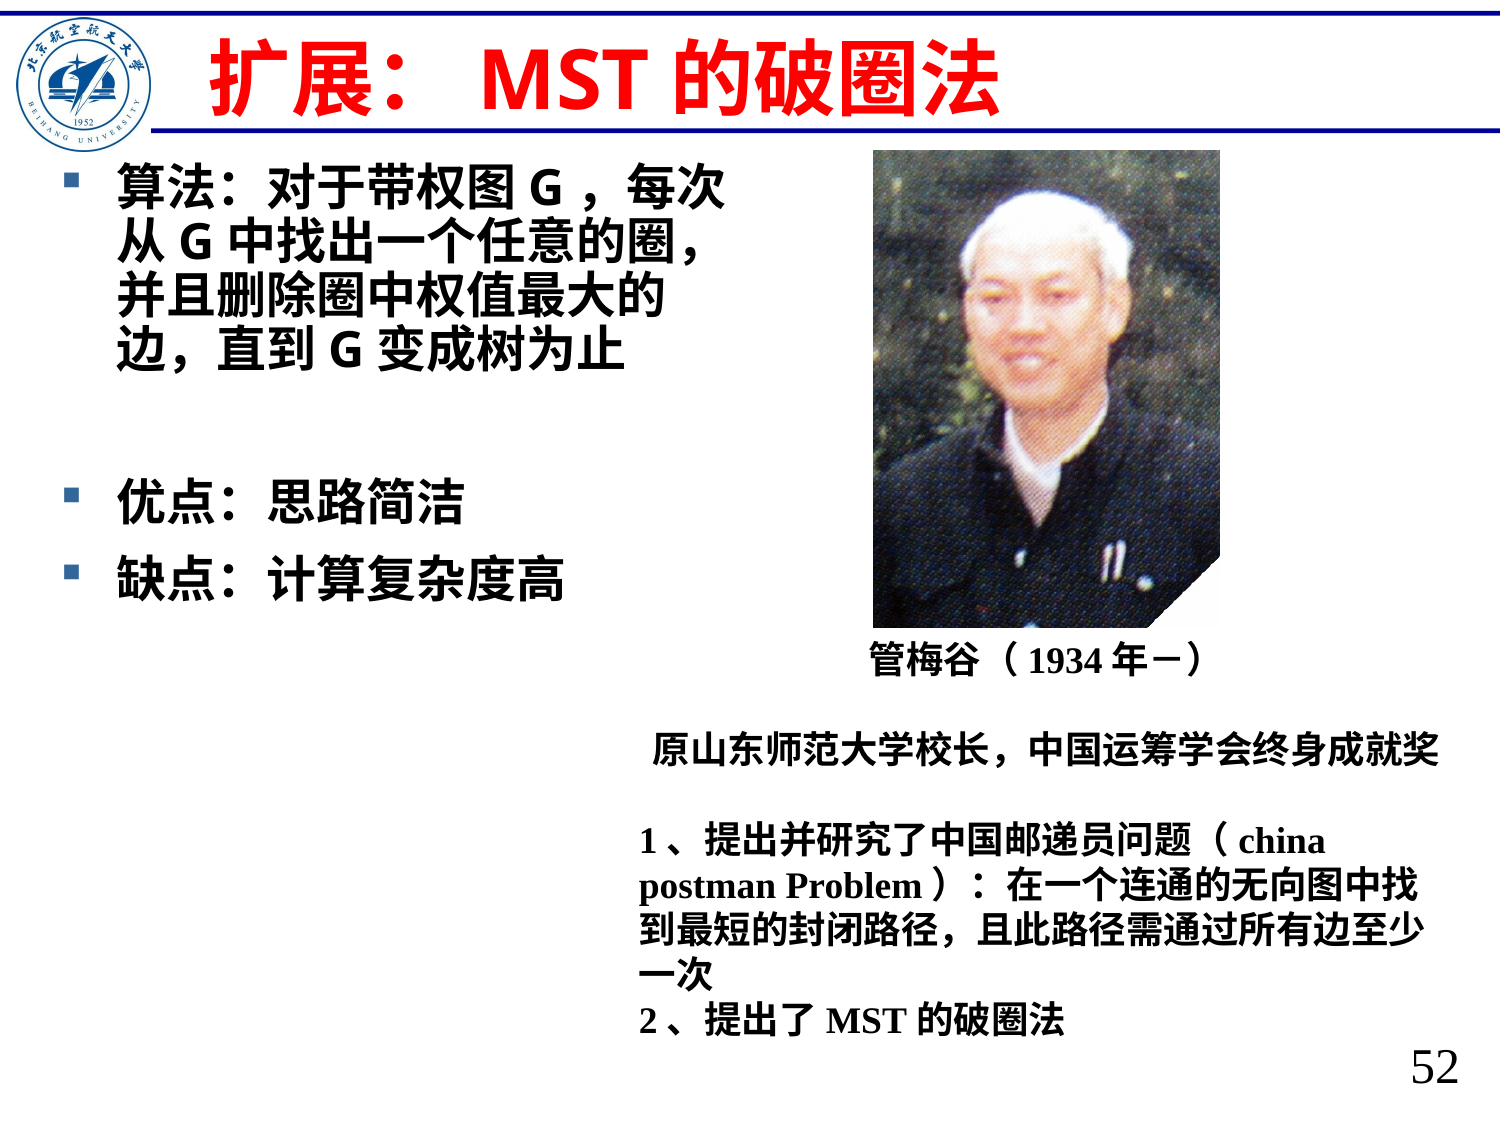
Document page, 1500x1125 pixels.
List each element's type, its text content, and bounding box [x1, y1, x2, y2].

title 扩展：MST的破圈法 [192, 32, 1415, 120]
picture [16, 17, 151, 152]
picture [873, 150, 1220, 628]
text_box 管梅谷（1934年－） 原山东师范大学校长，中国运筹学会终身成就奖 1、提出并研究了中国邮递员问题（china postman Problem）：在一个连通的无向图中找到最短的封闭路径，且此路径需通过所有边至少一次 2、提出了MST的破圈法 [624, 628, 1469, 1049]
list 算法：对于带权图G，每次从G中找出一个任意的圈，并且删除圈中权值最大的边，直到G变成树为止 优点：思路简洁 缺点：计算复杂度高 [45, 155, 772, 792]
